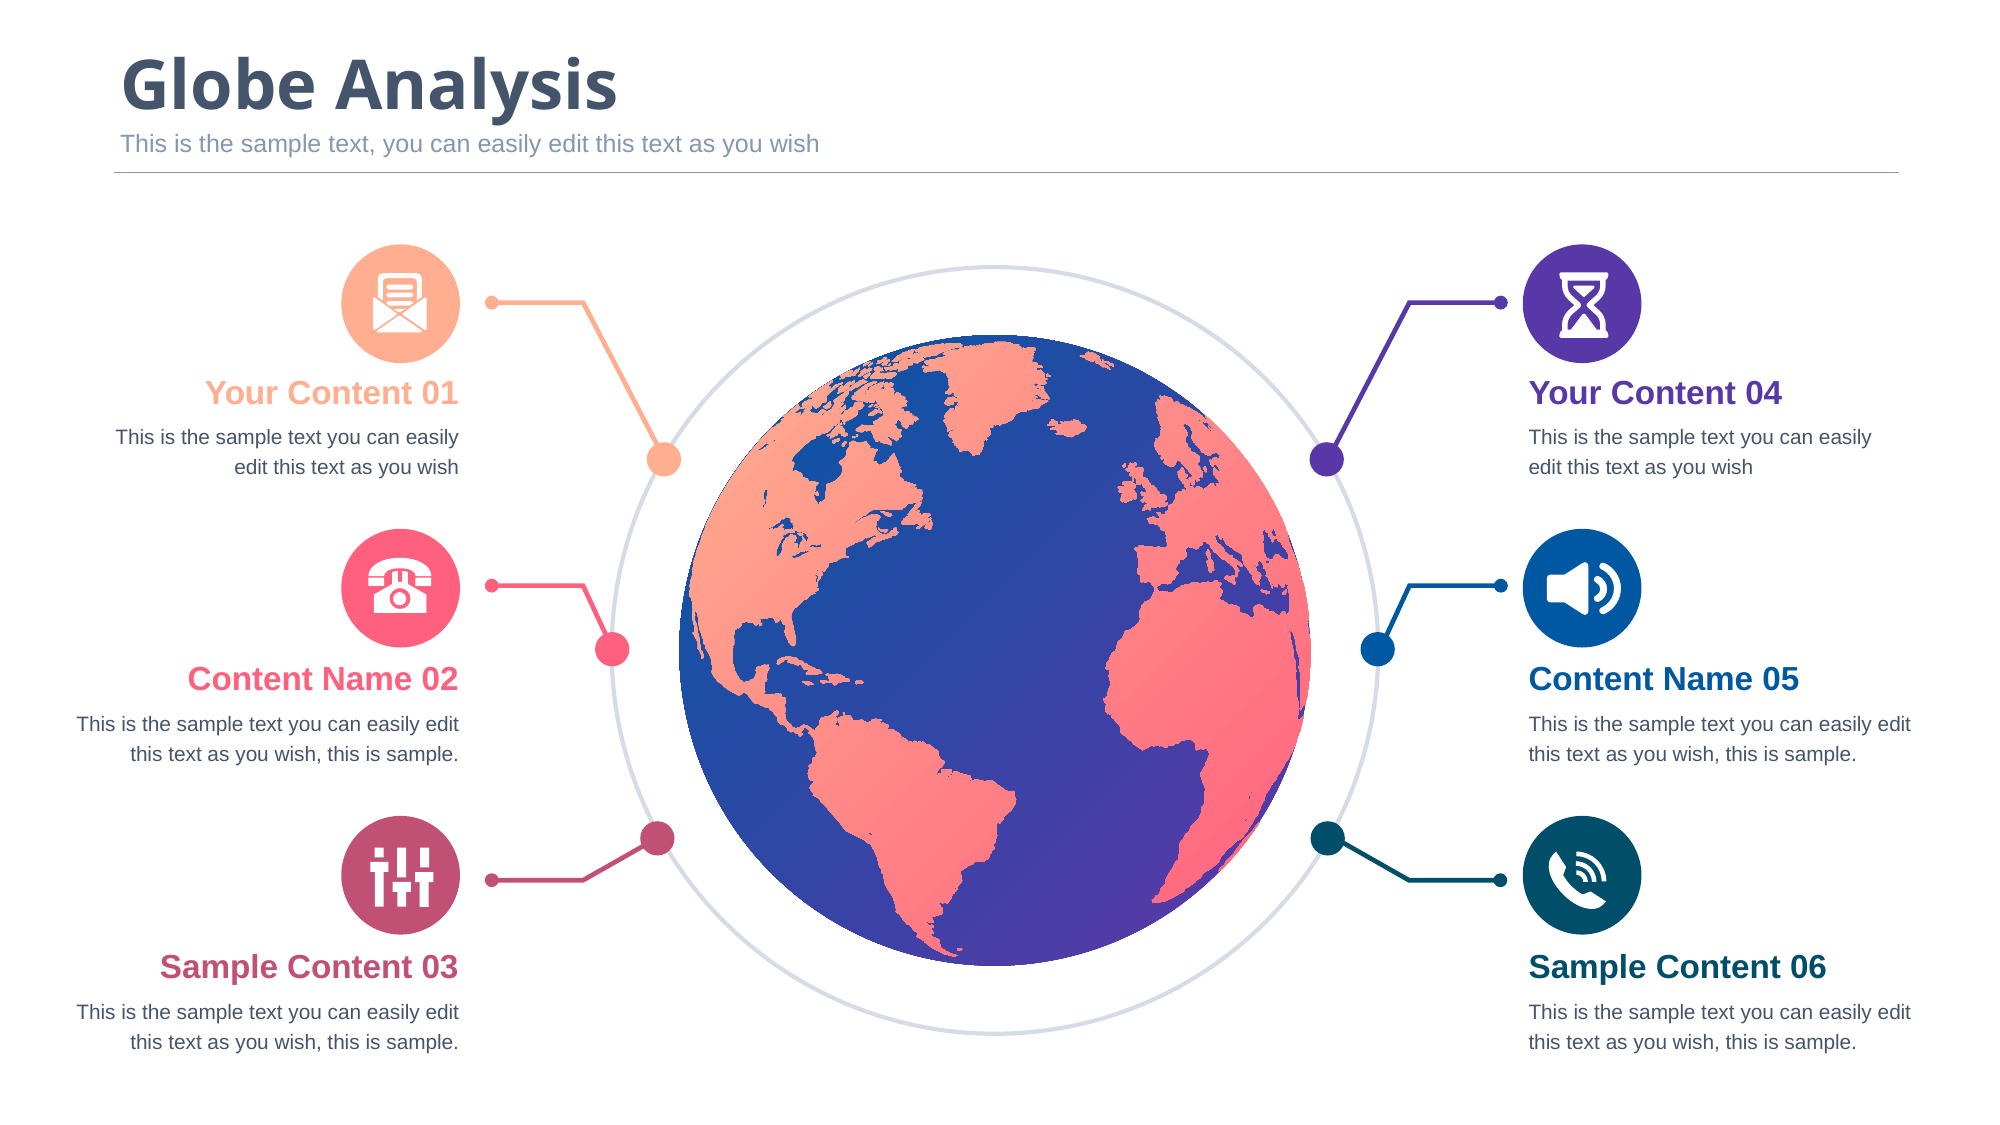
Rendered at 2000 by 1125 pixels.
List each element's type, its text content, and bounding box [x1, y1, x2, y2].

list This is the sample text, you can easily edit this text as you wish [99, 117, 1910, 181]
text_box [342, 245, 459, 362]
text_box [373, 273, 427, 333]
text_box Sample Content 03 [54, 935, 479, 983]
text_box Your Content 01 [54, 361, 479, 409]
text_box [373, 571, 427, 613]
text_box This is the sample text you can easily edit this text as you wish, this is sample. [54, 695, 479, 771]
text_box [679, 334, 1311, 966]
text_box Sample Content 06 [1508, 935, 1933, 983]
text_box [1524, 245, 1640, 362]
text_box [1593, 576, 1608, 602]
text_box [1559, 272, 1609, 338]
text_box [368, 557, 432, 586]
text_box This is the sample text you can easily edit this text as you wish [54, 409, 479, 485]
title Globe Analysis [99, 30, 1900, 148]
text_box [1546, 562, 1589, 615]
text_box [491, 302, 1502, 881]
text_box [1524, 817, 1640, 934]
text_box [370, 861, 389, 907]
text_box [392, 881, 411, 907]
text_box [342, 817, 459, 934]
text_box [420, 847, 430, 868]
text_box [1524, 530, 1640, 646]
text_box [374, 847, 384, 858]
text_box [834, 265, 1156, 300]
text_box Content Name 02 [54, 647, 479, 695]
text_box [1599, 562, 1621, 615]
text_box [785, 974, 1205, 1036]
text_box This is the sample text you can easily edit this text as you wish [1508, 409, 1933, 485]
text_box Content Name 05 [1508, 647, 1933, 695]
text_box [342, 530, 459, 646]
text_box [1548, 851, 1607, 909]
text_box Your Content 04 [1508, 361, 1933, 409]
text_box This is the sample text you can easily edit this text as you wish, this is sample. [1508, 695, 1933, 771]
text_box [415, 872, 434, 907]
text_box This is the sample text you can easily edit this text as you wish, this is sample. [1508, 983, 1933, 1059]
text_box [397, 847, 407, 878]
text_box This is the sample text you can easily edit this text as you wish, this is sample. [54, 983, 479, 1059]
